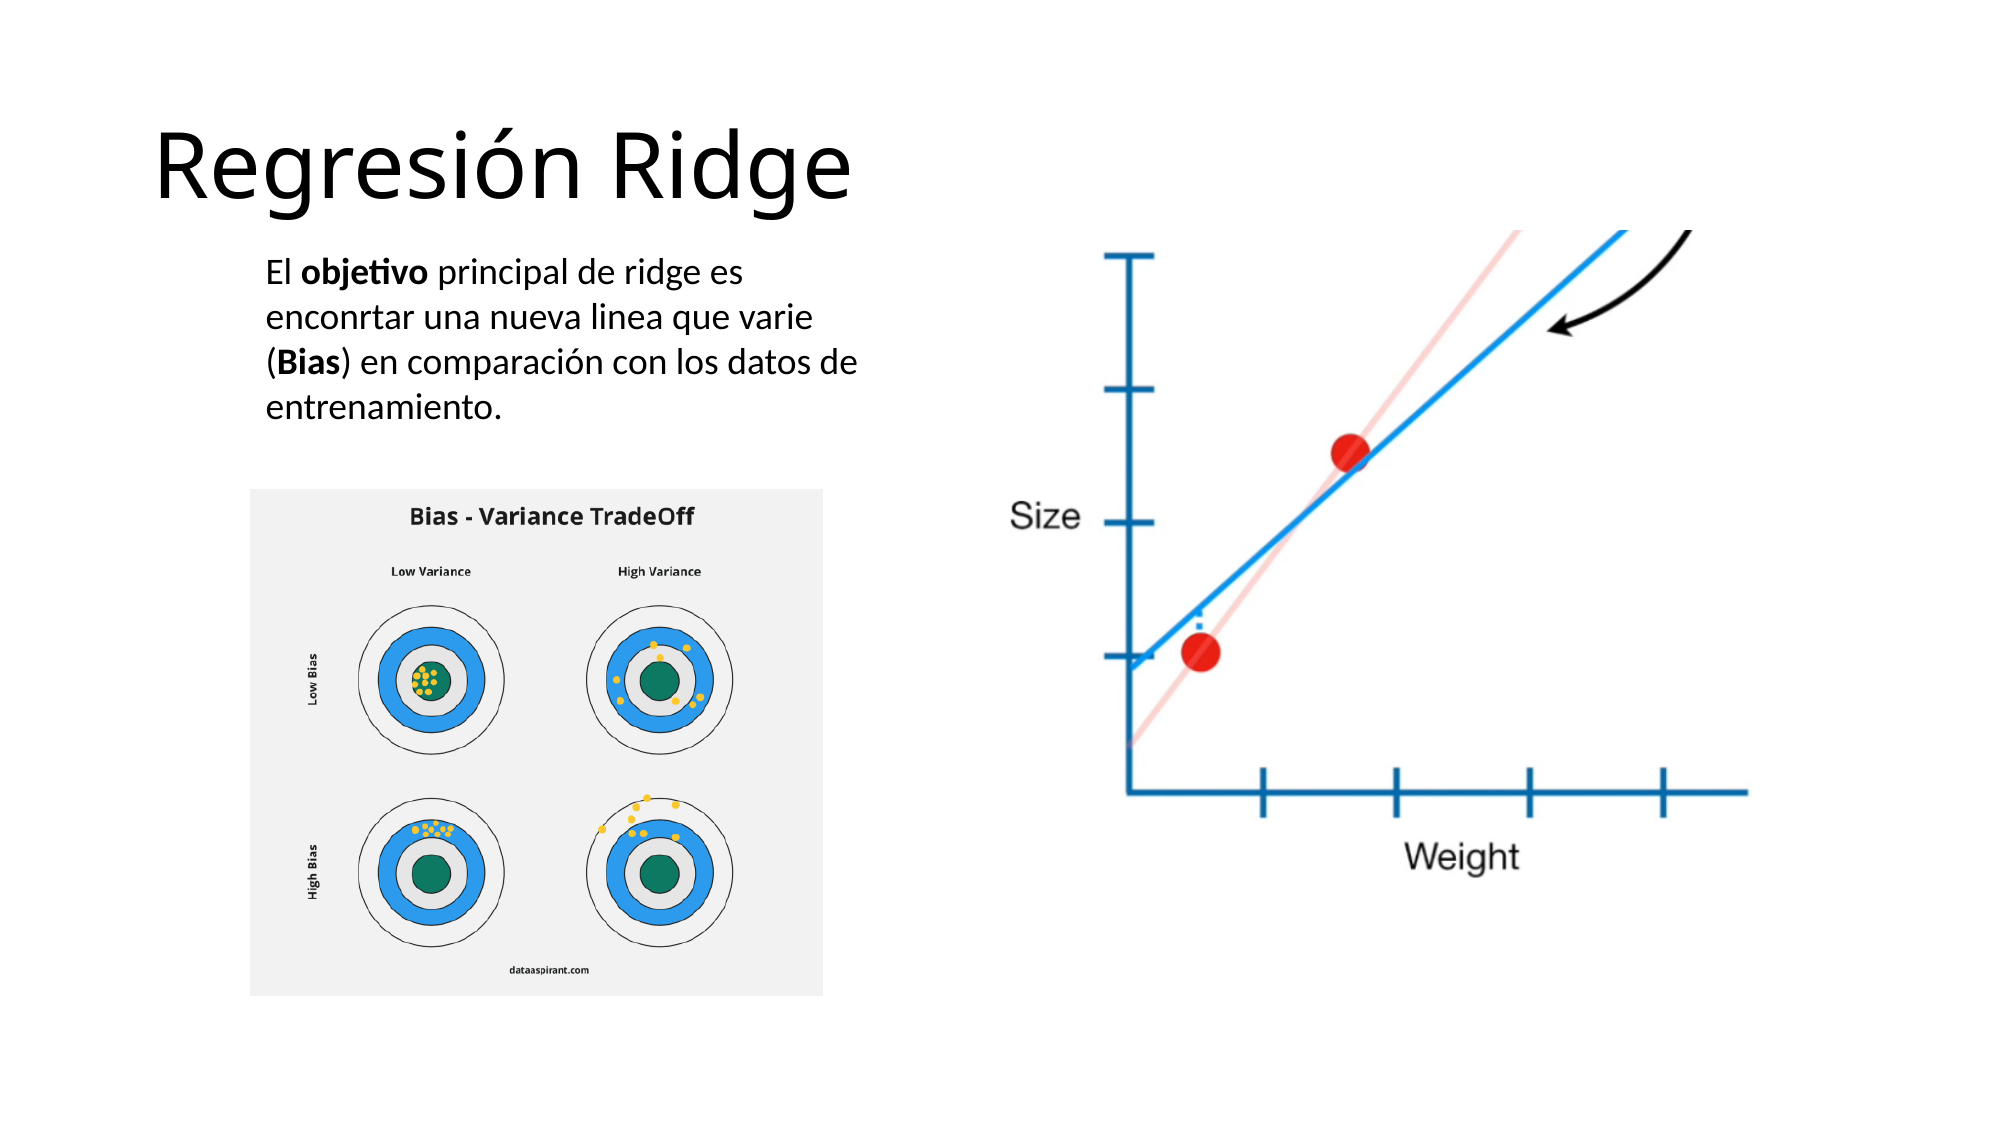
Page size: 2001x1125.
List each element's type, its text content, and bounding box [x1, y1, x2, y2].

title Regresión Ridge [137, 59, 1863, 278]
picture [999, 230, 1783, 895]
text_box El objetivo principal de ridge es enconrtar una nueva linea que varie (Bias) en comparación con los datos de entrenamiento. [250, 239, 887, 435]
picture [250, 489, 823, 996]
